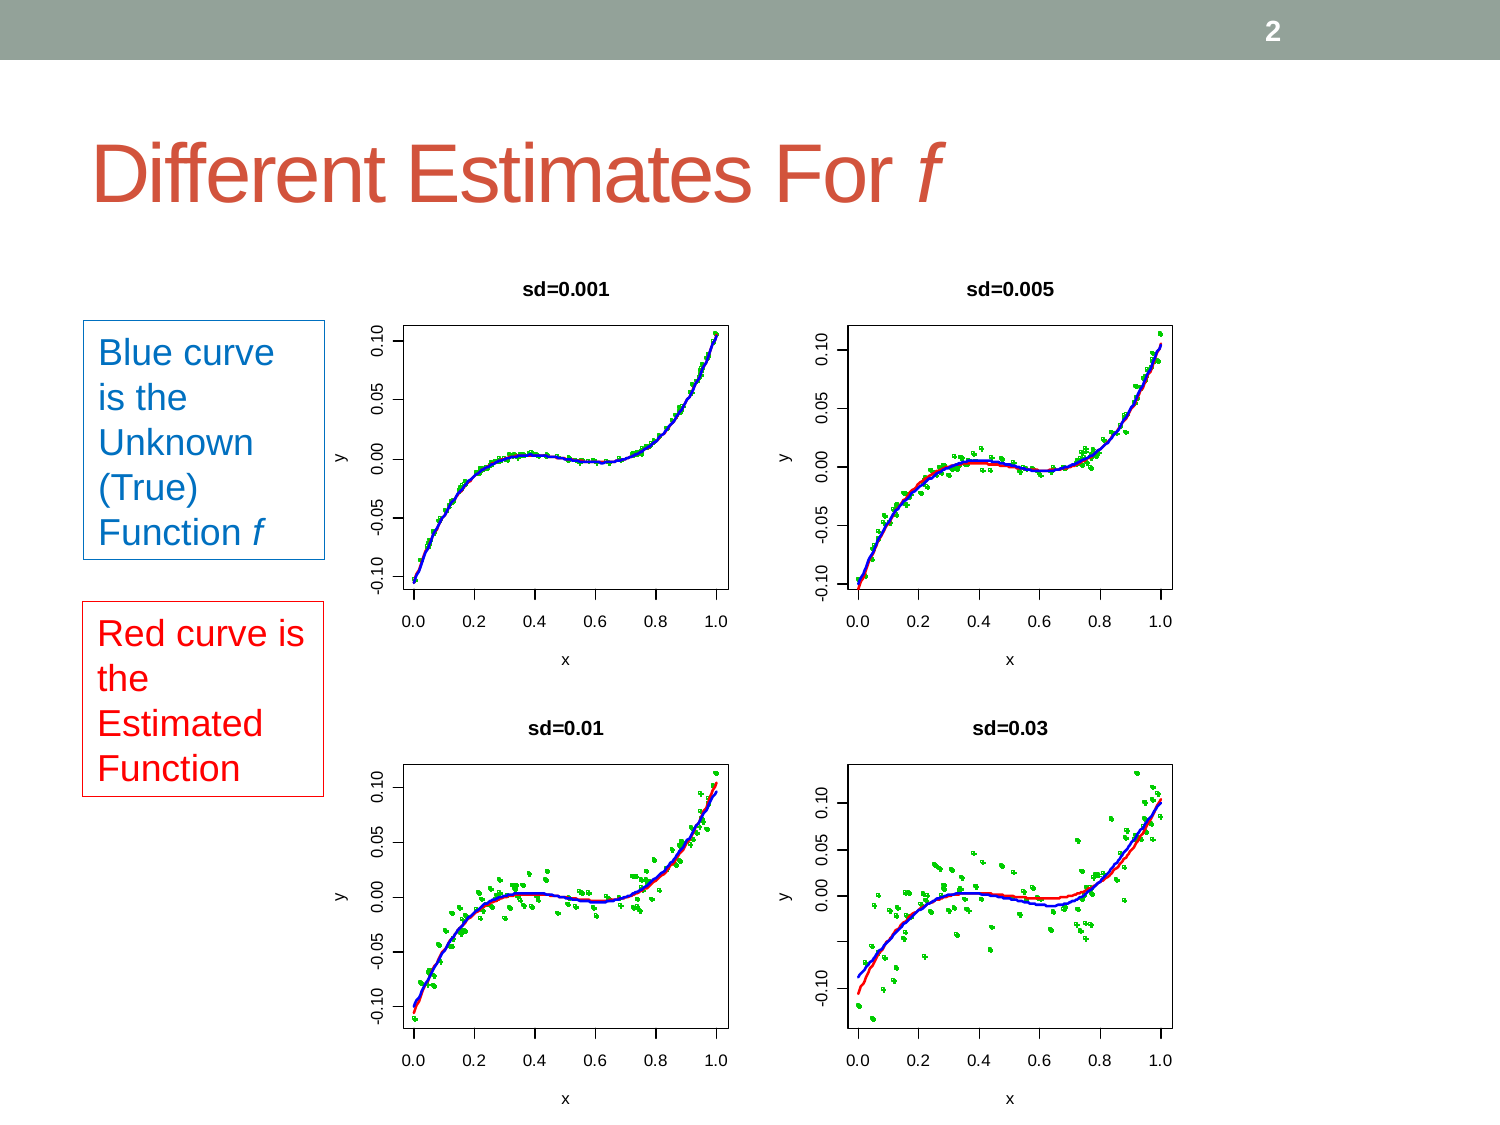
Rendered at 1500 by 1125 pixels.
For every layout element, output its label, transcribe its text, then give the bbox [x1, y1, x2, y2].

slide_number 2 [1250, 3, 1425, 57]
text_box Blue curve is the Unknown (True) Function f [83, 320, 321, 560]
title Different Estimates For f [75, 87, 1425, 250]
picture [324, 247, 1213, 1125]
